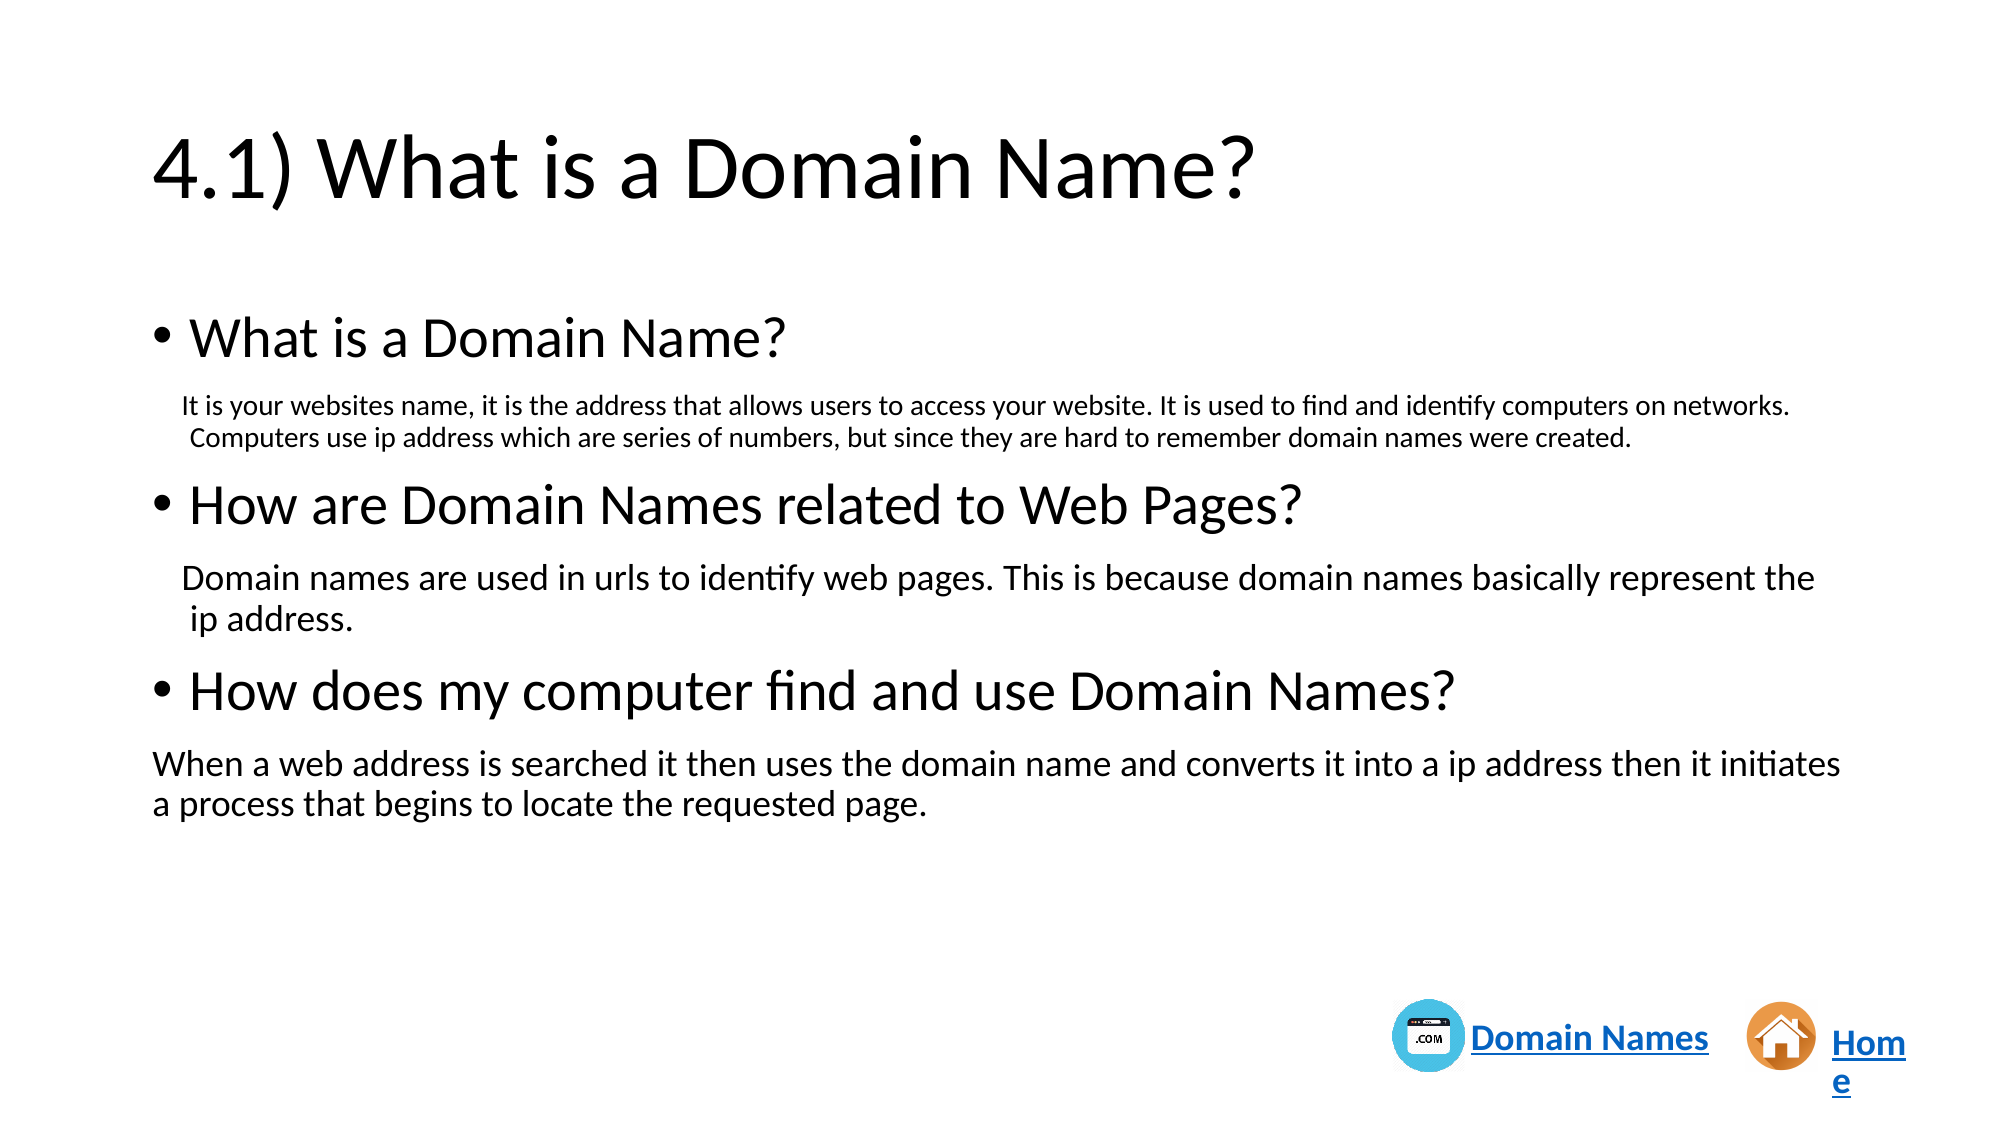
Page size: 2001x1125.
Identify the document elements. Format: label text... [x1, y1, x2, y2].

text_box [1745, 999, 1941, 1072]
text_box Domain Names [1468, 1005, 1727, 1066]
title 4.1) What is a Domain Name? [137, 59, 1863, 278]
list What is a Domain Name? It is your websites name, it is the address that allows users to access your website. It is used to find and identify computers on networks. Computers use ip address which are series of numbers, but since they are hard to remember domain names were created. How are Domain Names related to Web Pages? Domain names are used in urls to identify web pages. This is because domain names basically represent the ip address. How does my computer find and use Domain Names? When a web address is searched it then uses the domain name and converts it into a ip address then it initiates a process that begins to locate the requested page. [137, 299, 1863, 1014]
picture [1391, 999, 1465, 1072]
